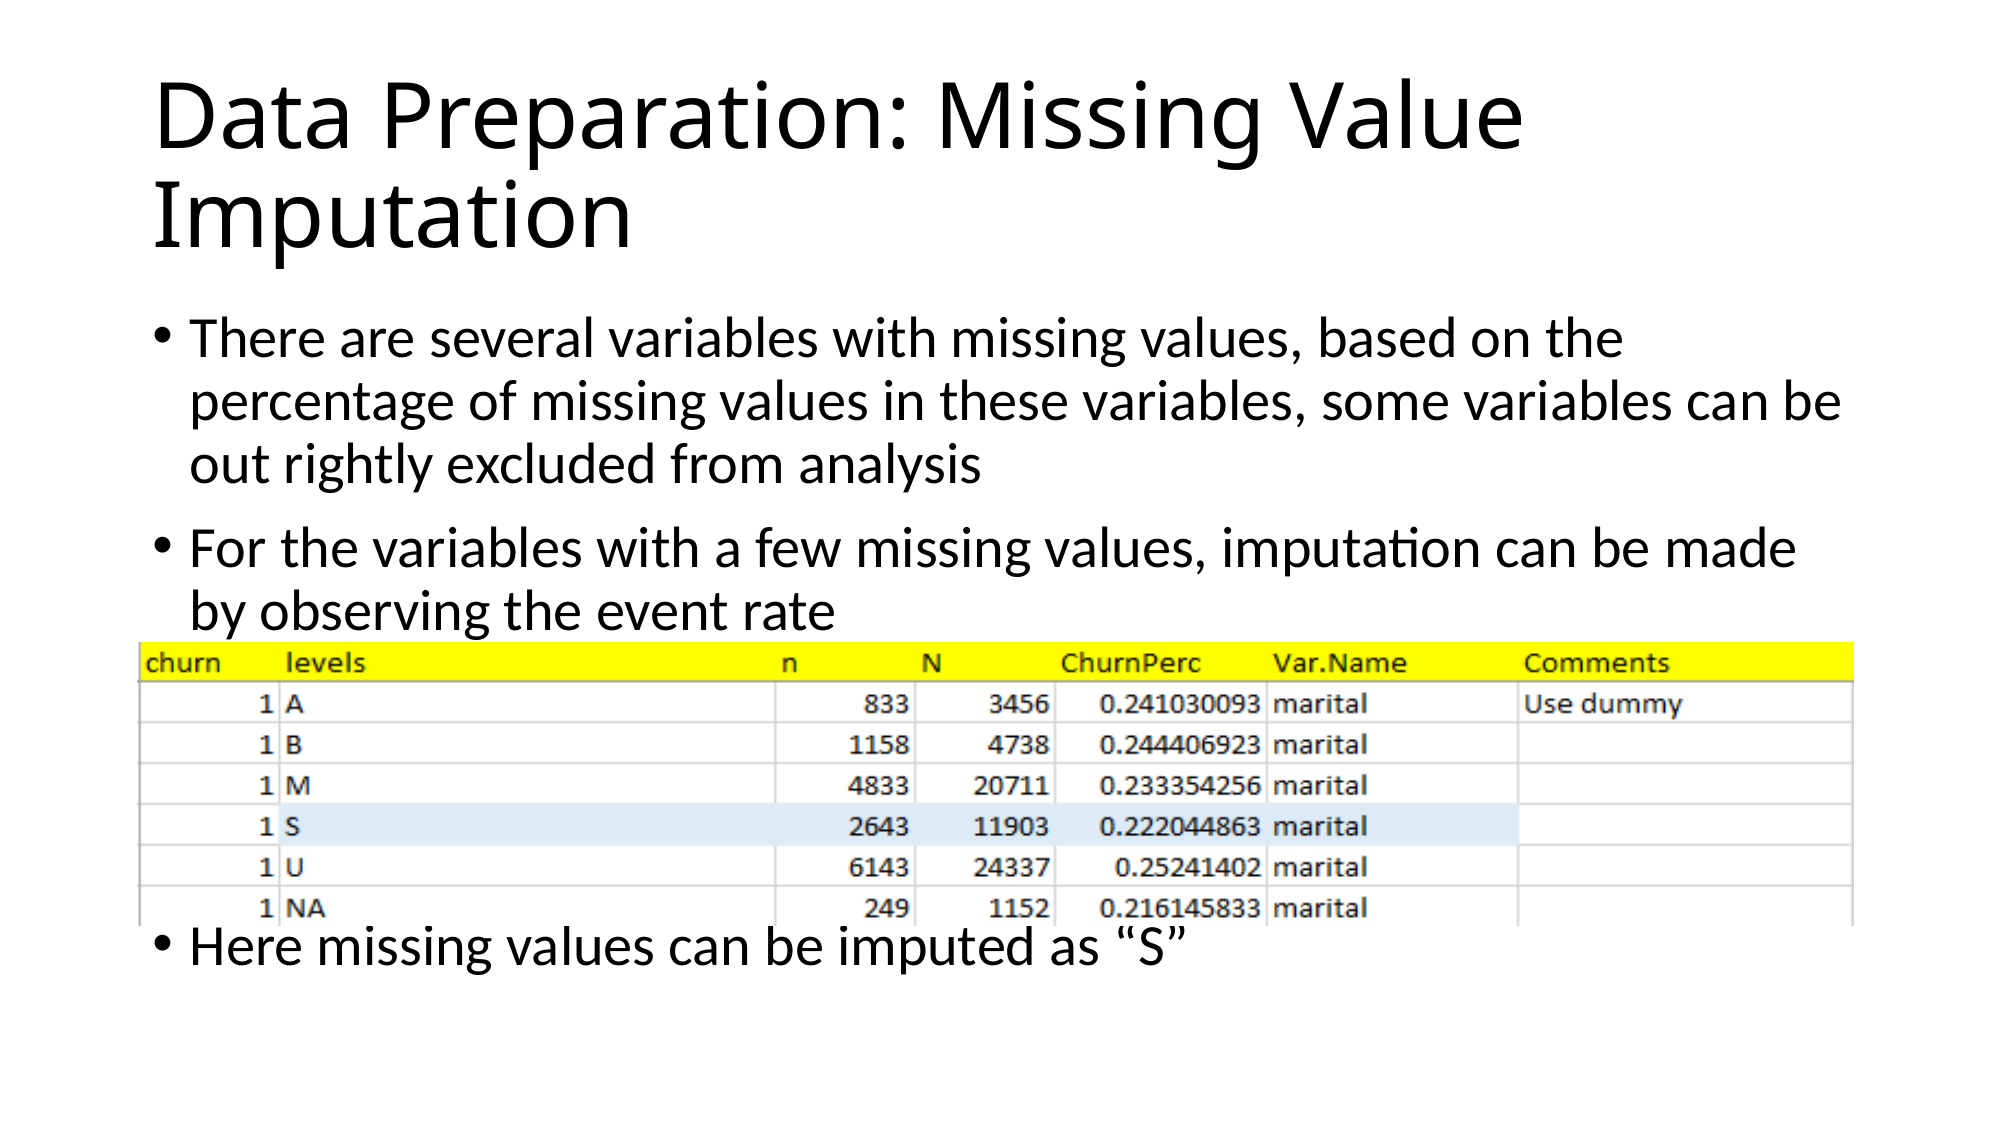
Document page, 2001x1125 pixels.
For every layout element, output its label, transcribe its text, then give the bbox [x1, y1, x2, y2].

list There are several variables with missing values, based on the percentage of missing values in these variables, some variables can be out rightly excluded from analysis For the variables with a few missing values, imputation can be made by observing the event rate Here missing values can be imputed as “S” [137, 299, 1863, 1014]
title Data Preparation: Missing Value Imputation [137, 59, 1863, 278]
picture [137, 642, 1854, 926]
